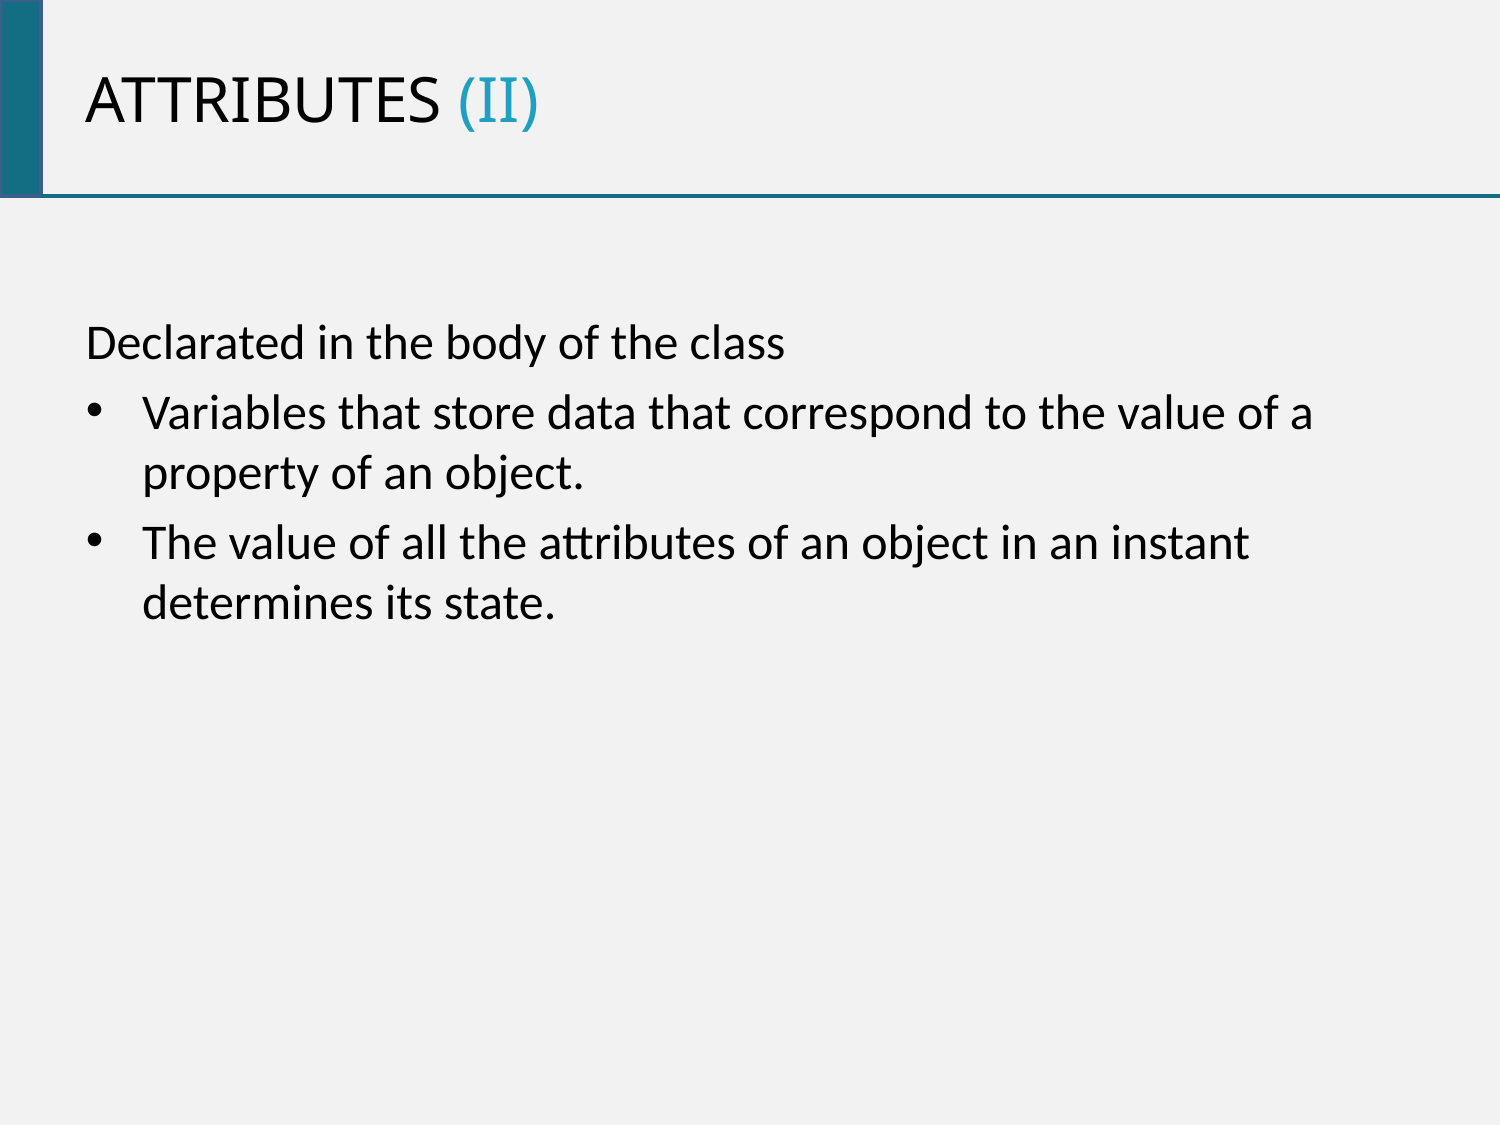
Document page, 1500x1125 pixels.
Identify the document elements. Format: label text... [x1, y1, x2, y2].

text_box Attributes (ii) [70, 0, 1294, 194]
list Declarated in the body of the class Variables that store data that correspond to the value of a property of an object. The value of all the attributes of an object in an instant determines its state. [70, 231, 1430, 1088]
text_box [0, 0, 43, 198]
